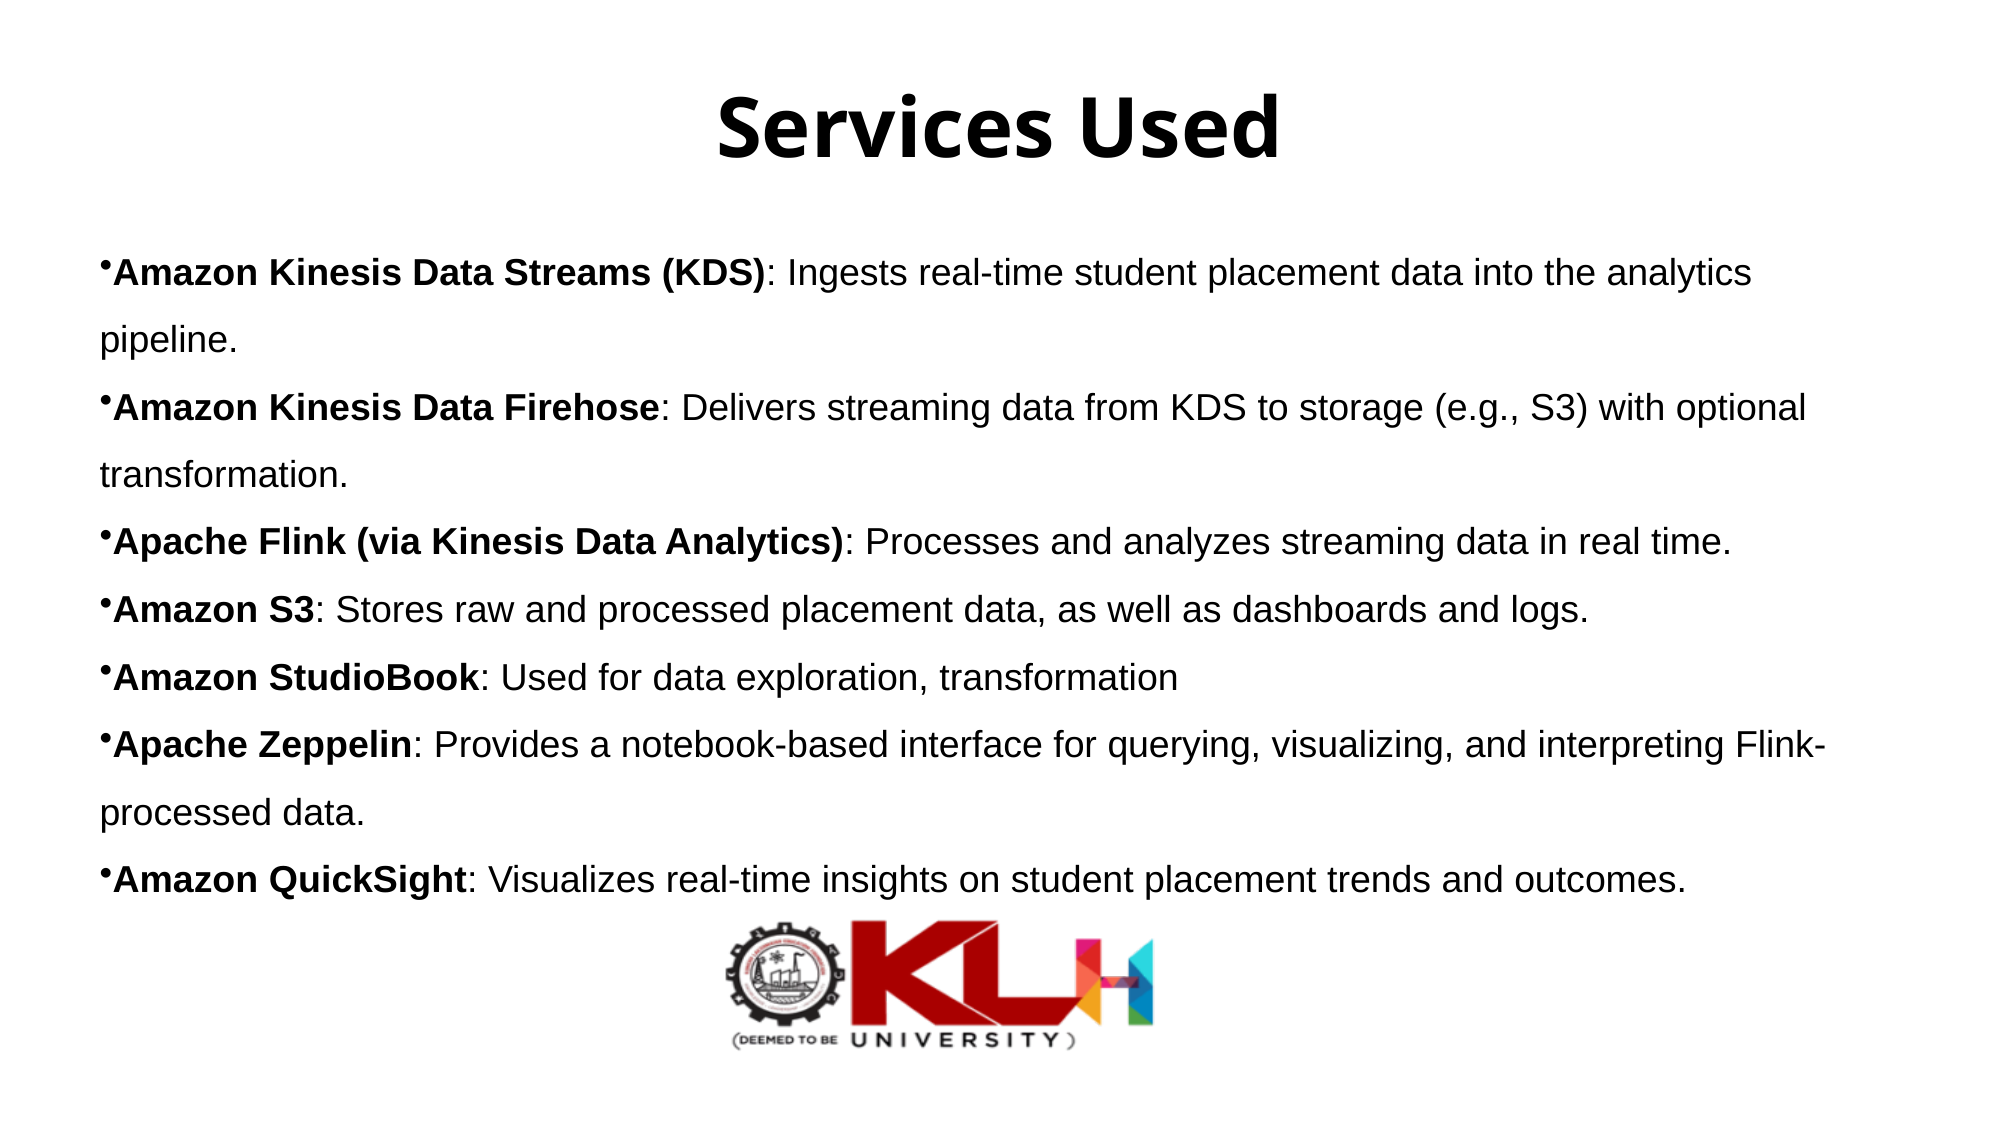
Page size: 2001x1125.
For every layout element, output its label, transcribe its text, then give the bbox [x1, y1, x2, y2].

picture [717, 890, 1168, 1076]
title Services Used [137, 72, 1863, 217]
text_box Amazon Kinesis Data Streams (KDS): Ingests real-time student placement data into the analytics pipeline. Amazon Kinesis Data Firehose: Delivers streaming data from KDS to storage (e.g., S3) with optional transformation. Apache Flink (via Kinesis Data Analytics): Processes and analyzes streaming data in real time. Amazon S3: Stores raw and processed placement data, as well as dashboards and logs. Amazon StudioBook: Used for data exploration, transformation Apache Zeppelin: Provides a notebook-based interface for querying, visualizing, and interpreting Flink-processed data. Amazon QuickSight: Visualizes real-time insights on student placement trends and outcomes. [84, 217, 1863, 908]
